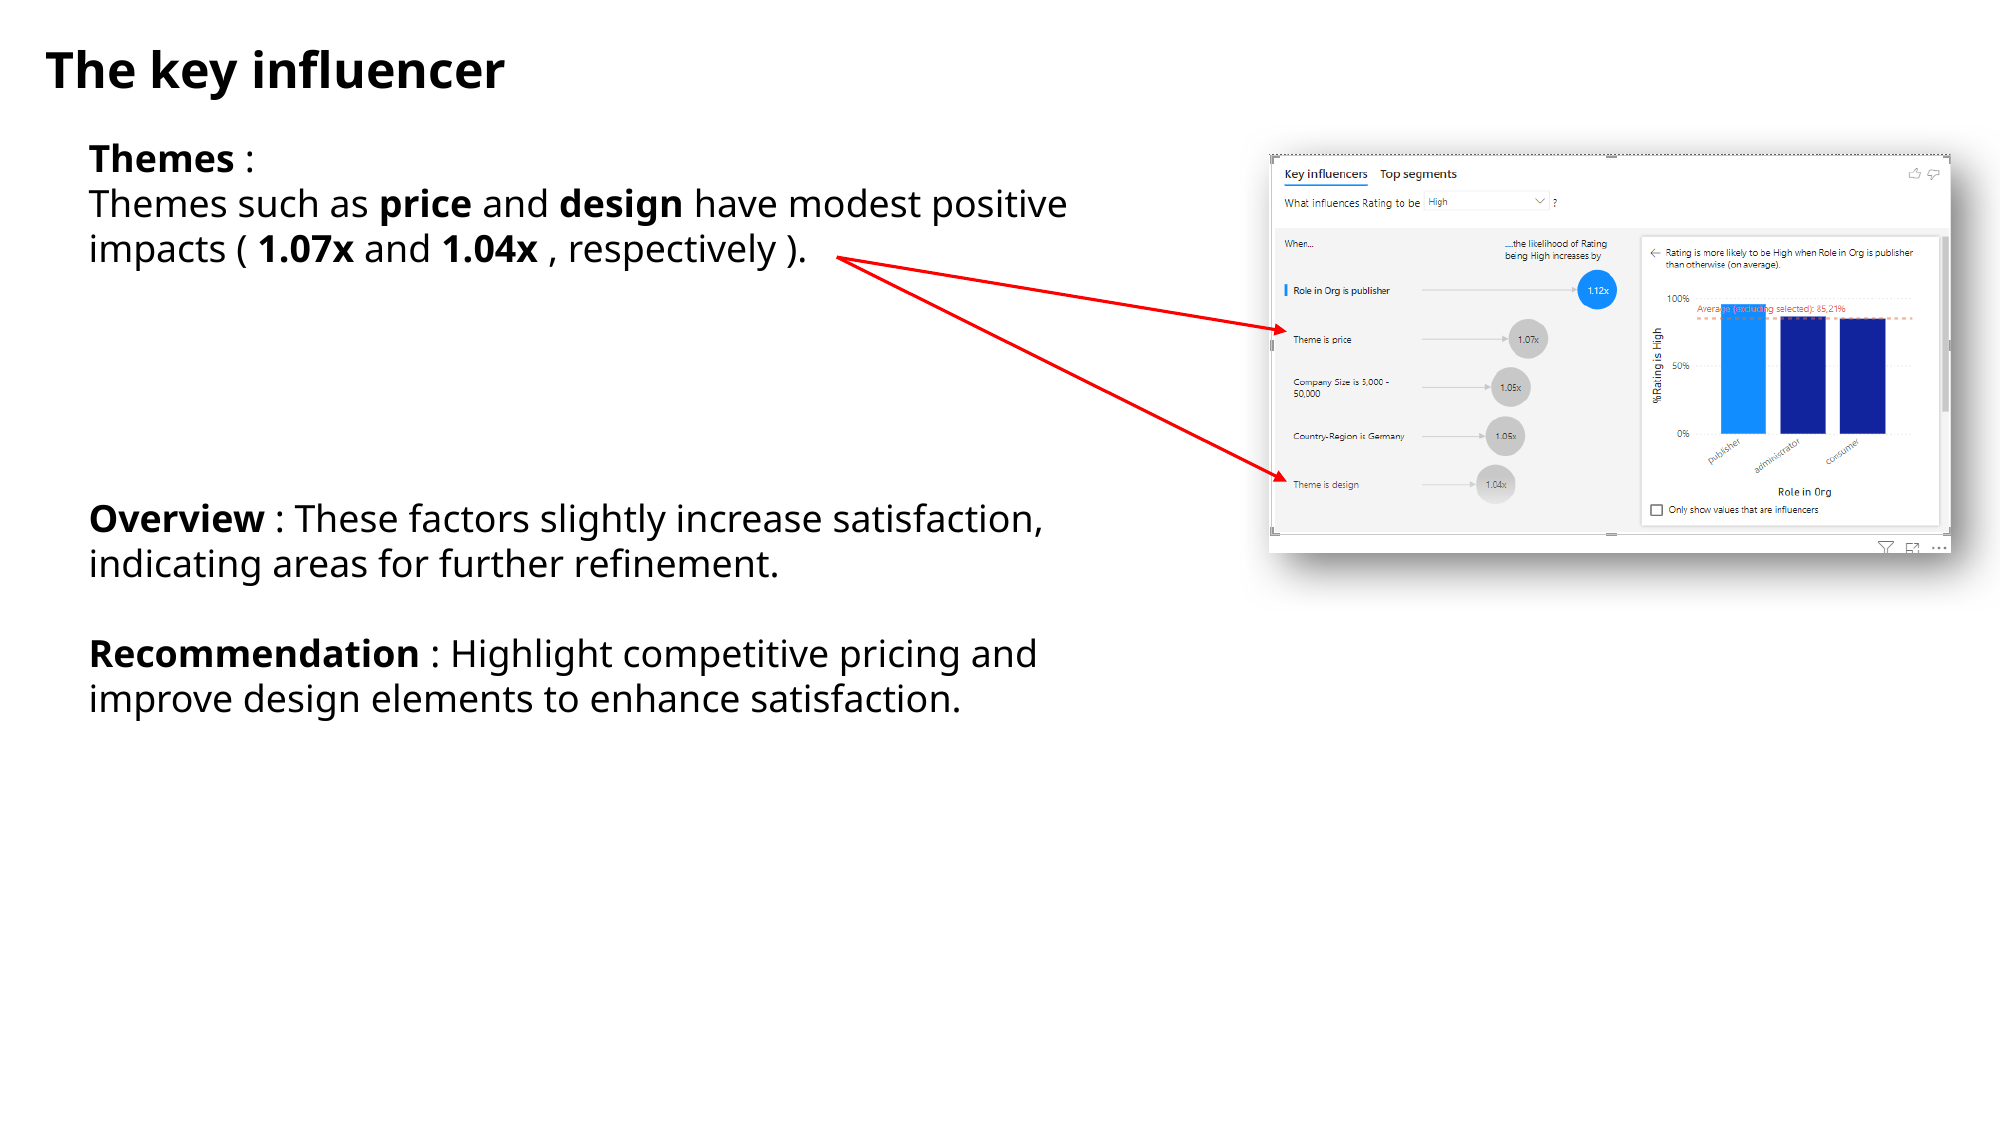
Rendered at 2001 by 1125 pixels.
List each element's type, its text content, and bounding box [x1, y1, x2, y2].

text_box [836, 257, 1287, 482]
text_box Themes : Themes such as price and design have modest positive impacts ( 1.07x and 1.04x , respectively ). Overview : These factors slightly increase satisfaction, indicating areas for further refinement. Recommendation : Highlight competitive pricing and improve design elements to enhance satisfaction. [73, 127, 1175, 728]
picture [1268, 154, 1951, 553]
text_box The key influencer [31, 31, 522, 107]
